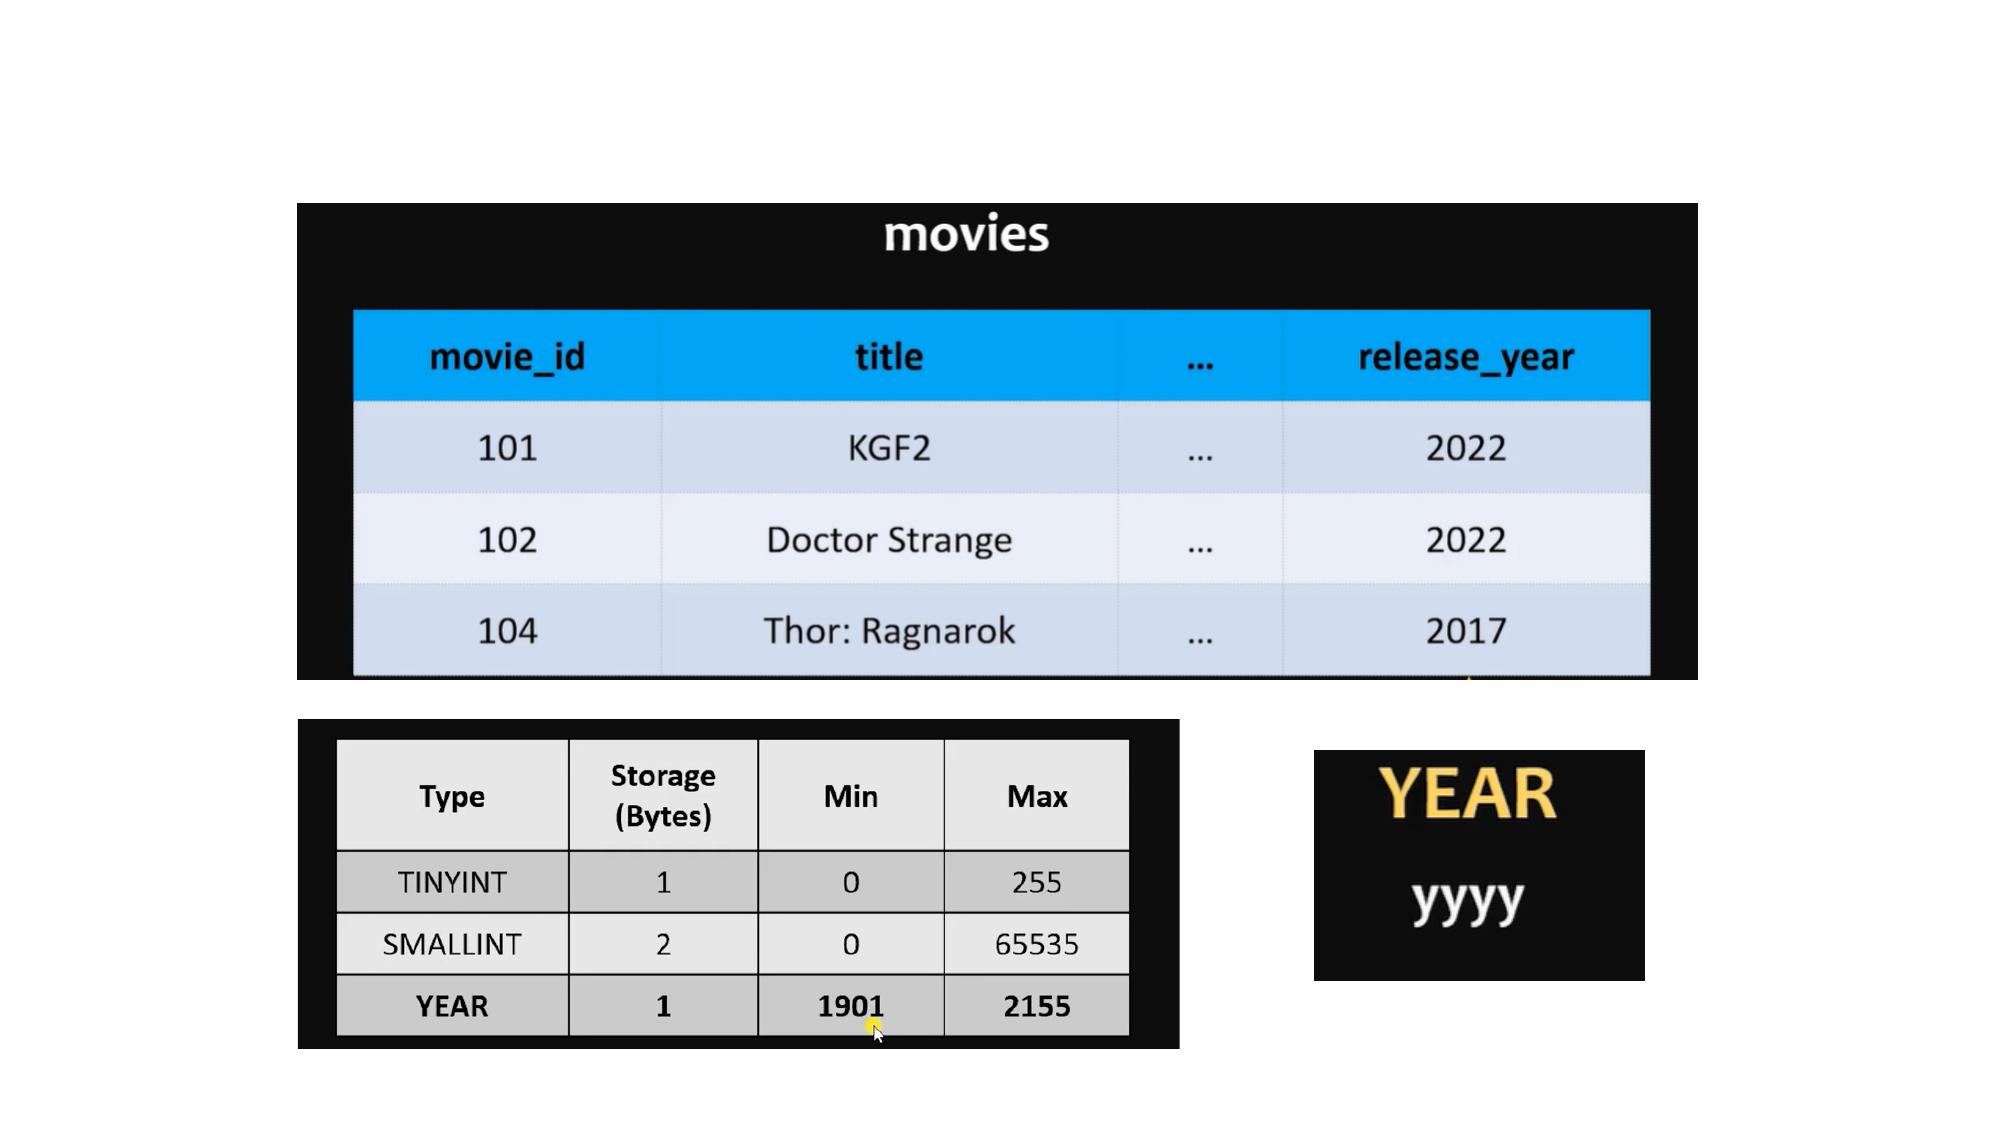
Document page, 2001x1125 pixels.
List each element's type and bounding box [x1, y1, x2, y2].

picture [297, 719, 1180, 1049]
picture [1314, 750, 1645, 981]
picture [297, 203, 1698, 680]
